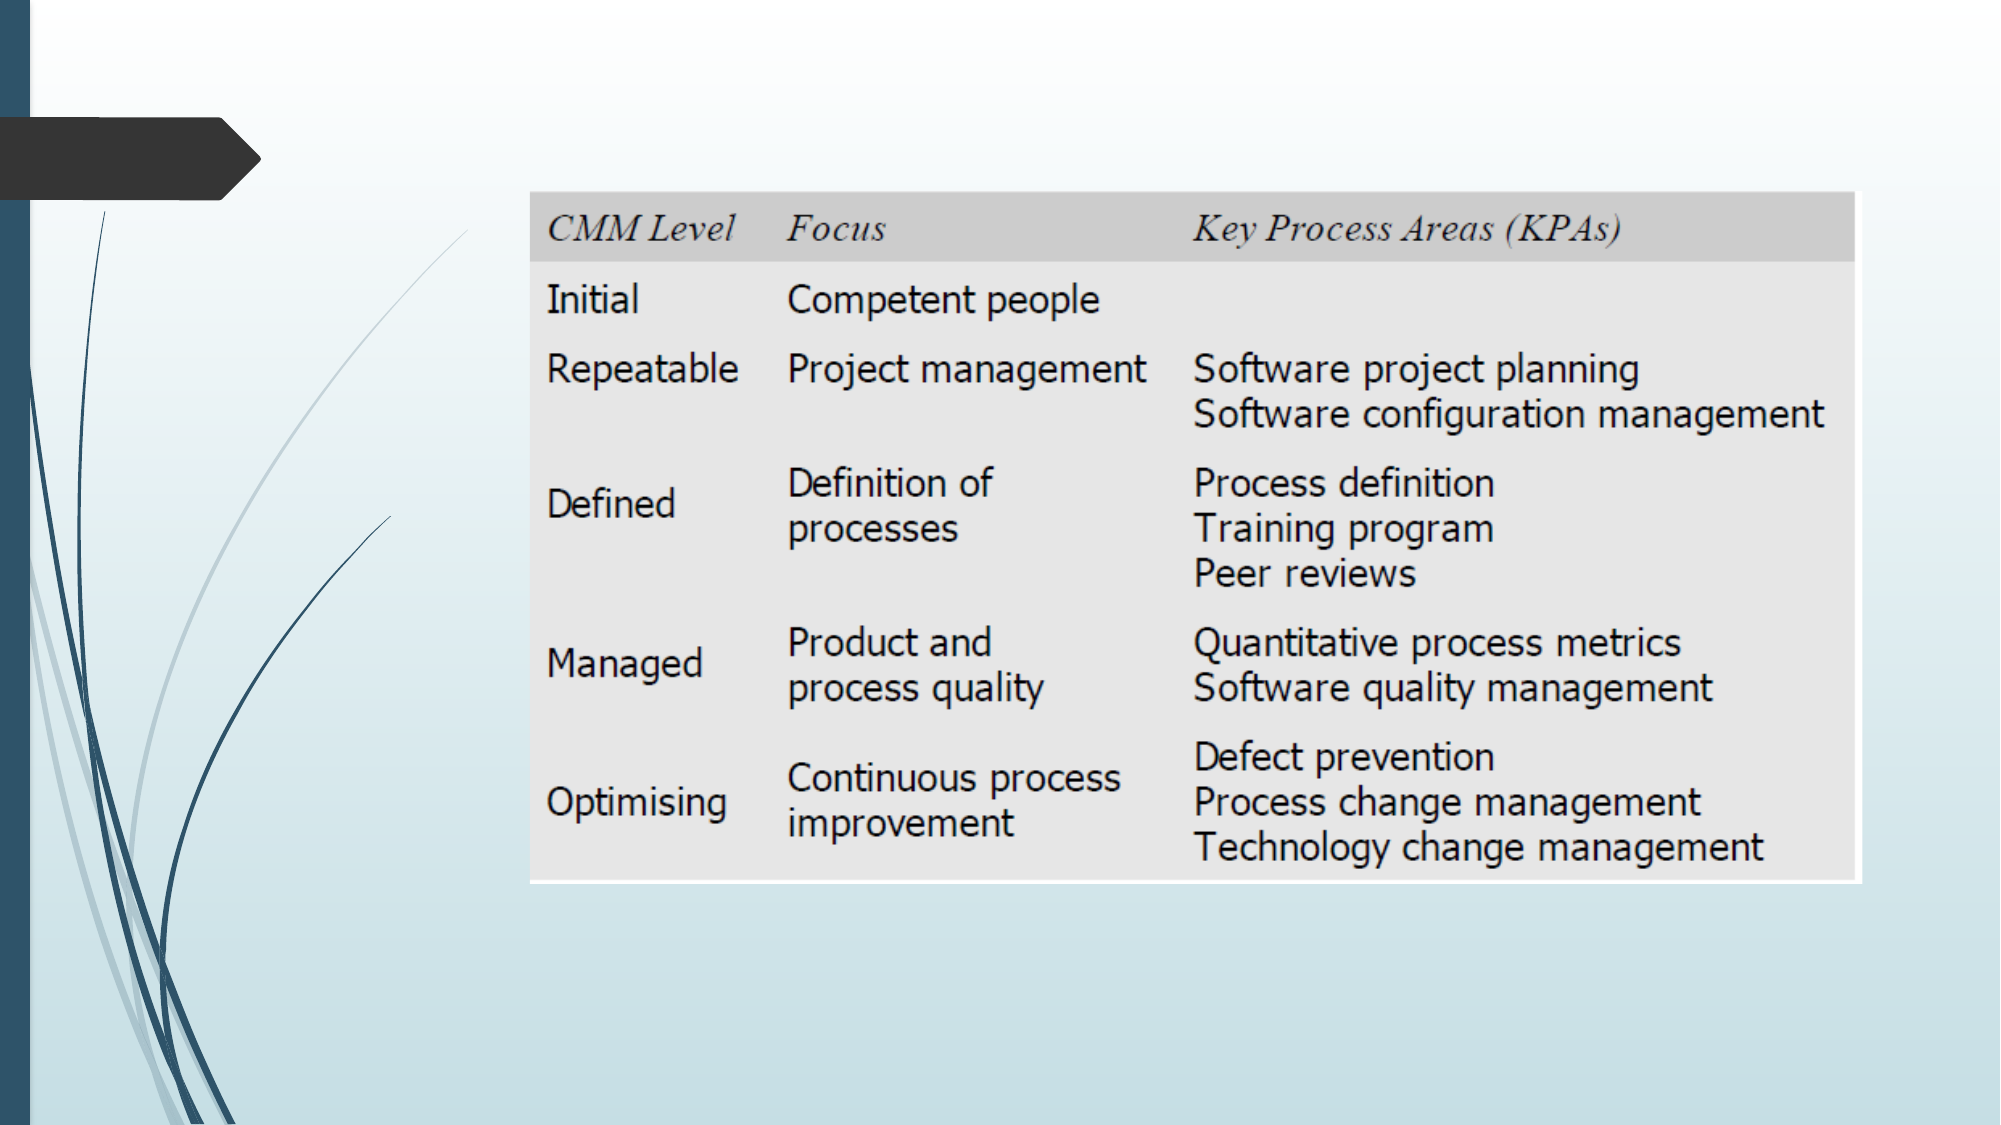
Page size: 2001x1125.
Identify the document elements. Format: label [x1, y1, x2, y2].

picture [529, 191, 1863, 885]
